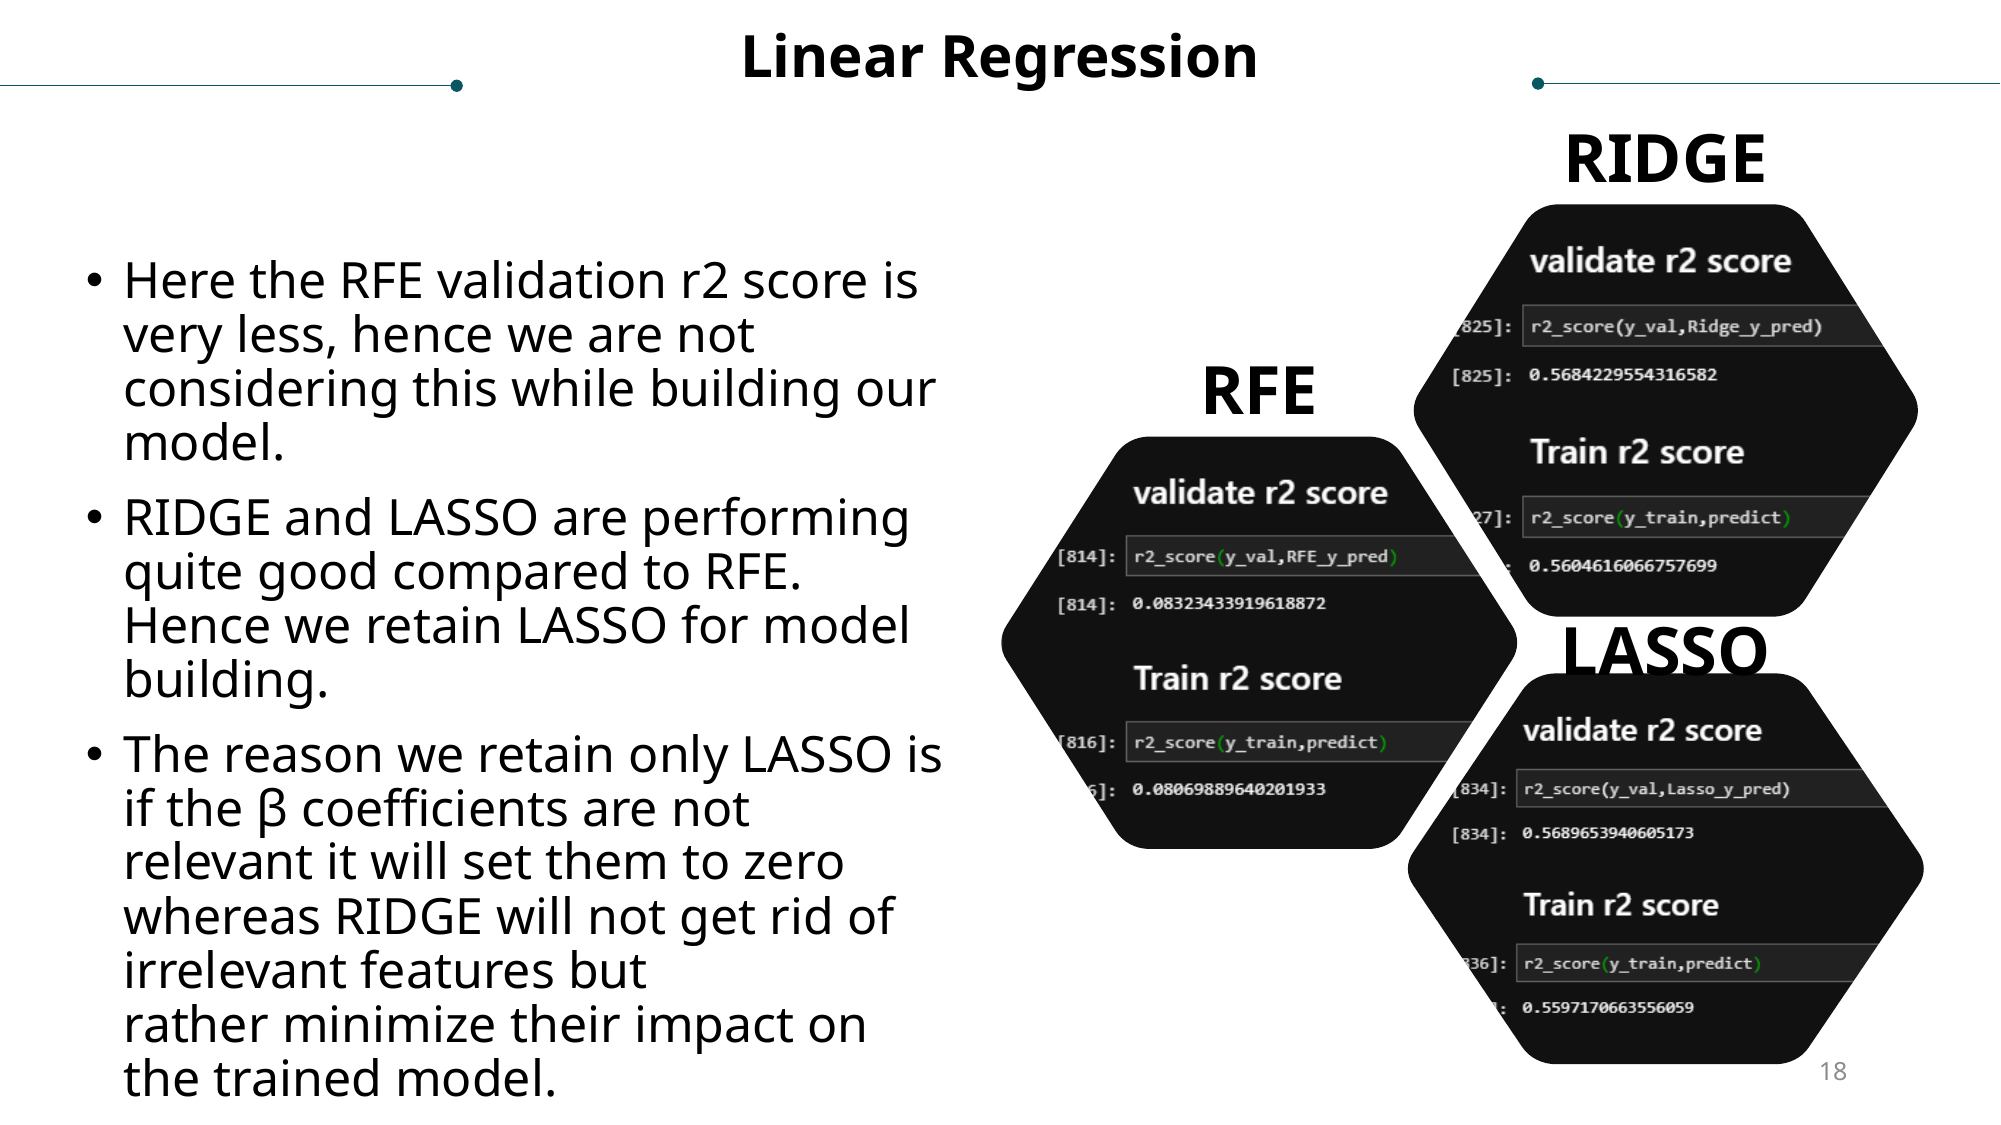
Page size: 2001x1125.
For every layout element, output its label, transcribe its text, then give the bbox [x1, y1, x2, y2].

text_box Linear Regression [37, 26, 1963, 90]
list Here the RFE validation r2 score is very less, hence we are not considering this while building our model. RIDGE and LASSO are performing quite good compared to RFE. Hence we retain LASSO for model building. The reason we retain only LASSO is if the β coefficients are not relevant it will set them to zero whereas RIDGE will not get rid of irrelevant features but rather minimize their impact on the trained model. [70, 247, 969, 1016]
slide_number 18 [1412, 1065, 1863, 1103]
text_box RFE [1179, 340, 1339, 436]
text_box LASSO [1518, 617, 1816, 673]
text_box RIDGE [1527, 108, 1805, 204]
picture [1001, 204, 1924, 1065]
